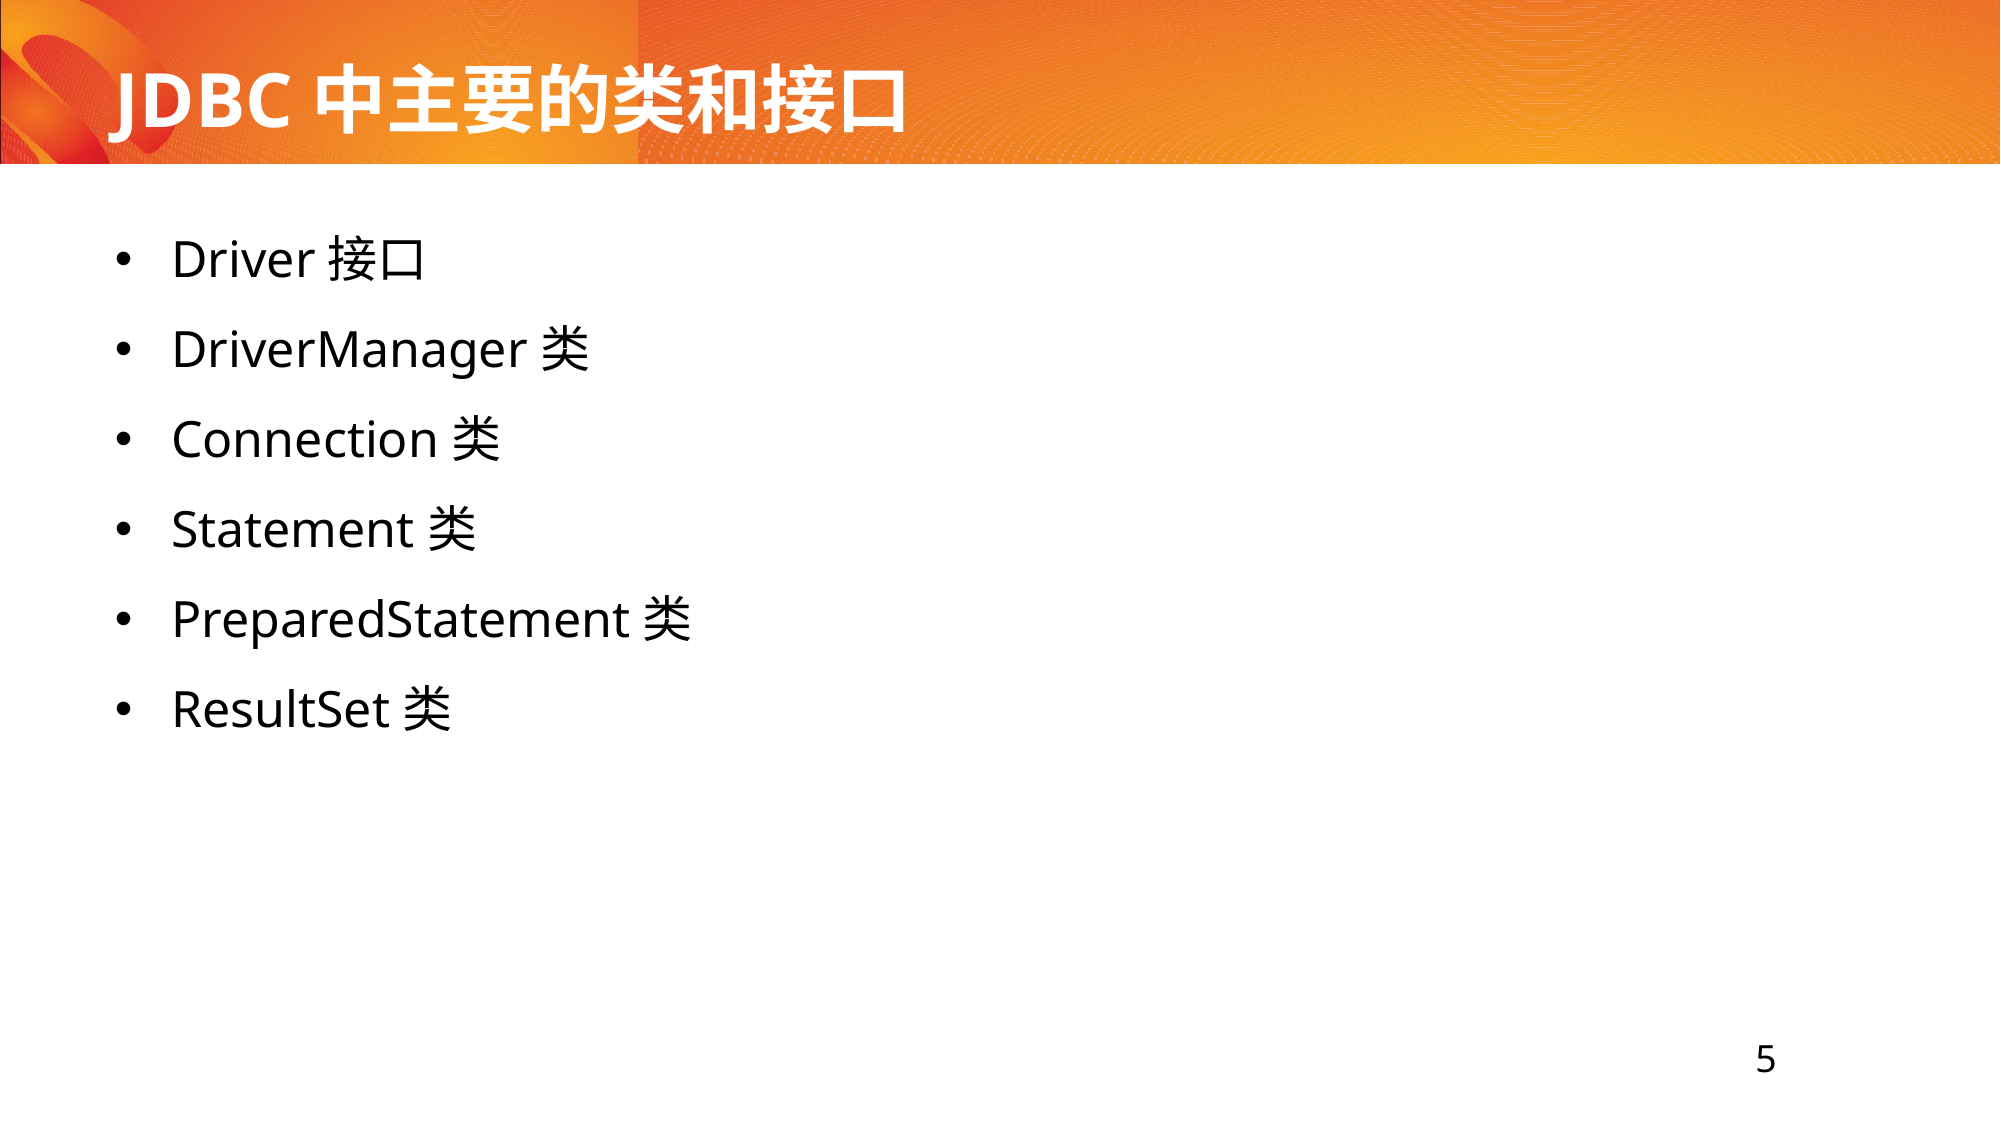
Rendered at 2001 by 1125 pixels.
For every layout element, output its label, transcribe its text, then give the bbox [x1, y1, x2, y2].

picture [0, 0, 2000, 164]
title JDBC中主要的类和接口 [99, 45, 1900, 167]
list Driver接口 DriverManager类 Connection类 Statement类 PreparedStatement类 ResultSet类 [99, 190, 1900, 1005]
